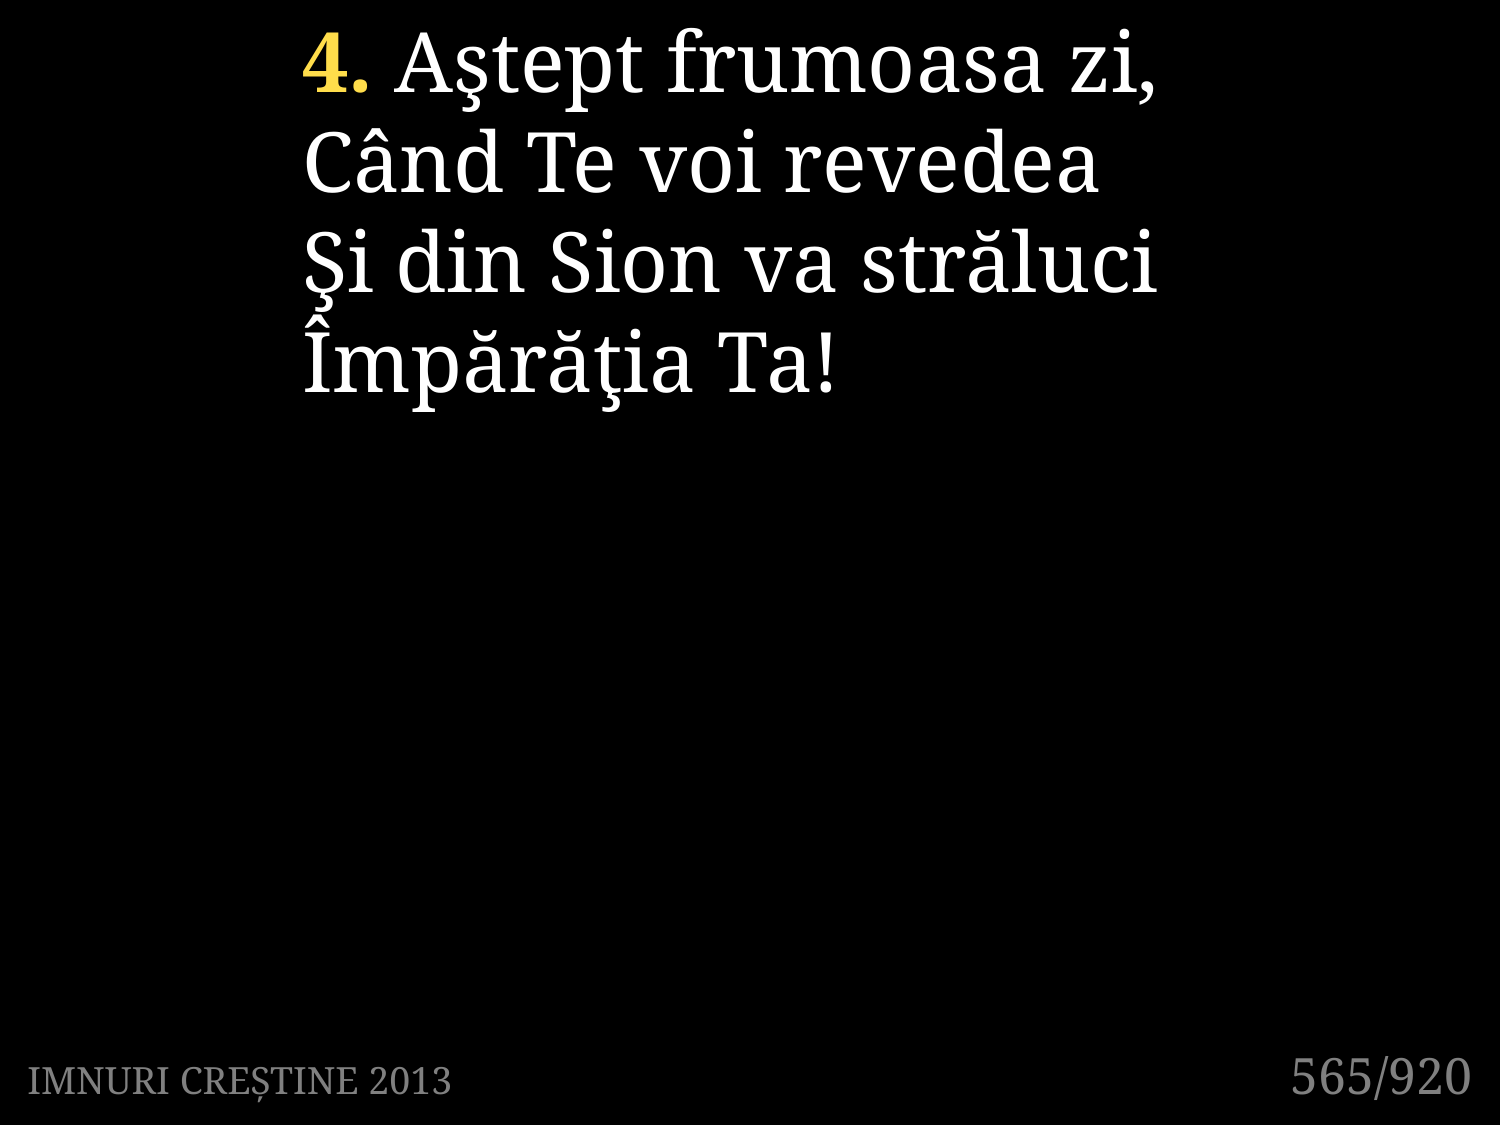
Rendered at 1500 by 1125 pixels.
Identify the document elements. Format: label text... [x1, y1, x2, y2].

text_box 4. Aştept frumoasa zi, Când Te voi revedea Şi din Sion va străluci Împărăţia Ta! [287, 2, 1500, 417]
text_box IMNURI CREȘTINE 2013 [12, 1049, 637, 1110]
text_box 565/920 [637, 1037, 1488, 1113]
